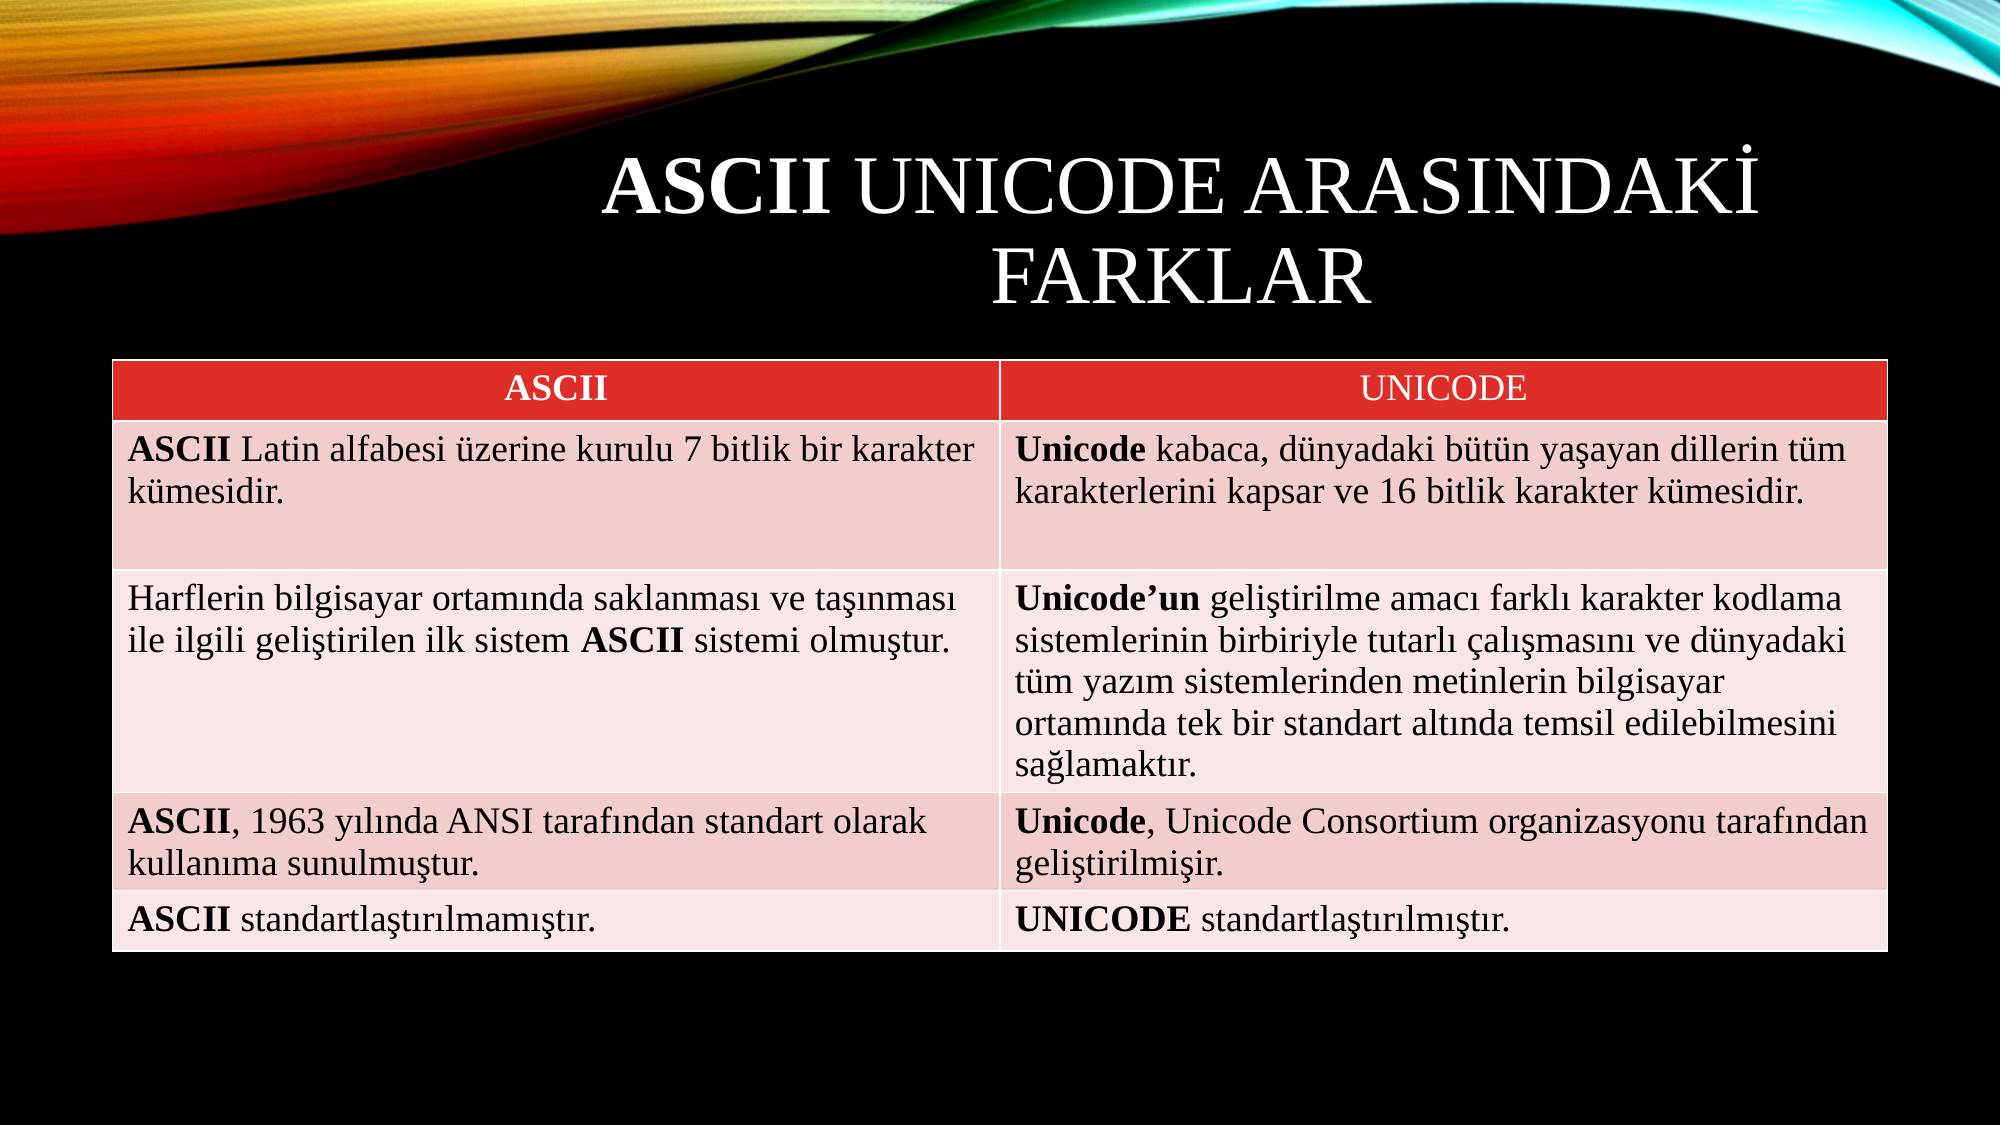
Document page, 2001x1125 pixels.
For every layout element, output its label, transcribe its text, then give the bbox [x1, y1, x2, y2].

picture [0, 0, 2000, 237]
table_cell UNICODE standartlaştırılmıştır. [1001, 891, 1887, 950]
table_cell Harflerin bilgisayar ortamında saklanması ve taşınması ile ilgili geliştirilen ilk sistem ASCII sistemi olmuştur. [113, 571, 999, 792]
table_header UNICODE [1001, 361, 1887, 420]
table_cell Unicode’un geliştirilme amacı farklı karakter kodlama sistemlerinin birbiriyle tutarlı çalışmasını ve dünyadaki tüm yazım sistemlerinden metinlerin bilgisayar ortamında tek bir standart altında temsil edilebilmesini sağlamaktır. [1001, 571, 1887, 792]
title ASCII UNICODE arasındaki farklar [474, 125, 1888, 338]
table_cell ASCII standartlaştırılmamıştır. [113, 891, 999, 950]
table_cell ASCII, 1963 yılında ANSI tarafından standart olarak kullanıma sunulmuştur. [113, 793, 999, 890]
table_header ASCII [113, 361, 999, 420]
table_cell Unicode, Unicode Consortium organizasyonu tarafından geliştirilmişir. [1001, 793, 1887, 890]
table_cell ASCII Latin alfabesi üzerine kurulu 7 bitlik bir karakter kümesidir. [113, 422, 999, 569]
table_cell Unicode kabaca, dünyadaki bütün yaşayan dillerin tüm karakterlerini kapsar ve 16 bitlik karakter kümesidir. [1001, 422, 1887, 569]
